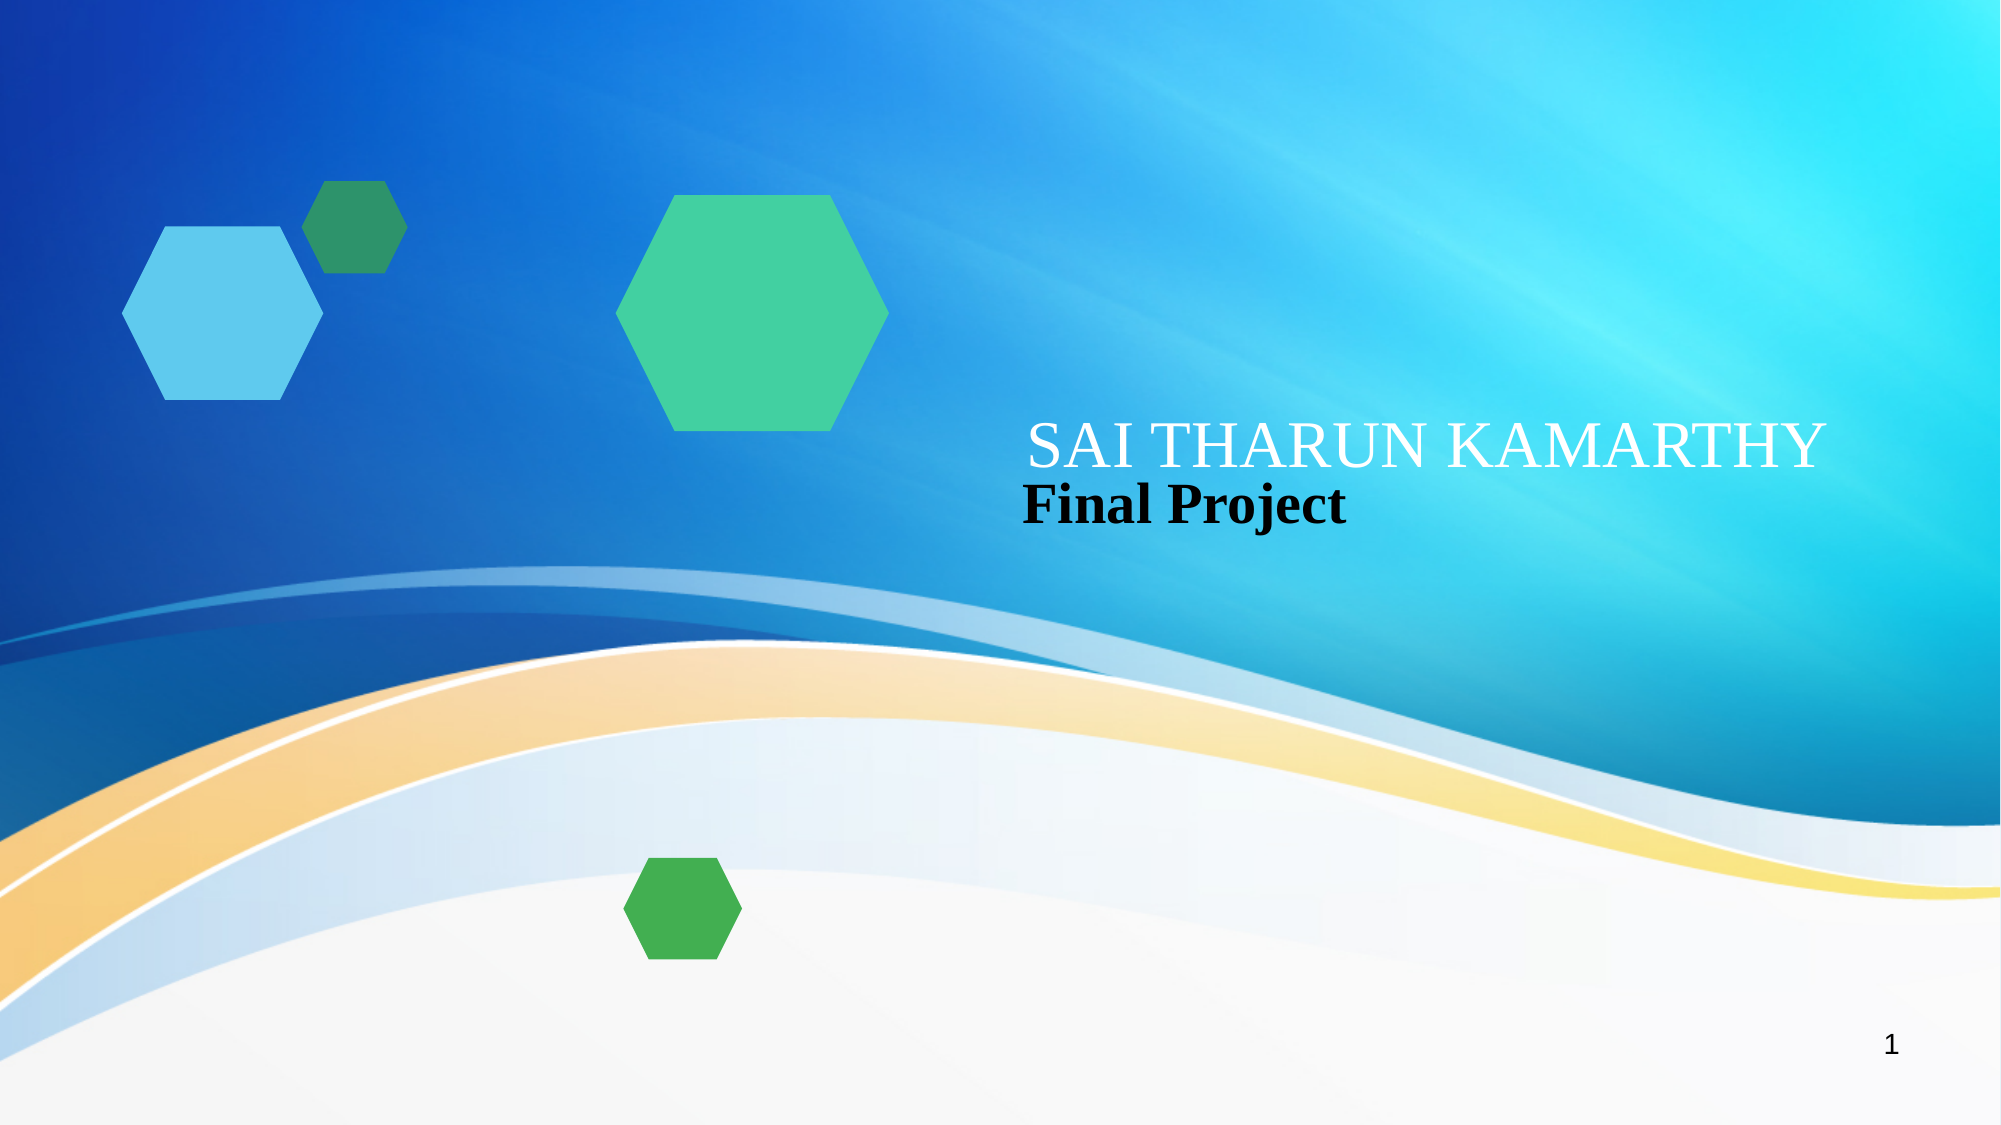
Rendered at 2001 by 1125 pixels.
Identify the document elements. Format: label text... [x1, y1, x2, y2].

slide_number 1 [1433, 1024, 1900, 1125]
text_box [121, 180, 408, 401]
picture [0, 0, 2001, 1125]
text_box Final Project [1020, 462, 1605, 535]
text_box [615, 195, 890, 357]
text_box [623, 857, 743, 960]
title SAI THARUN KAMARTHY [499, 357, 1880, 549]
